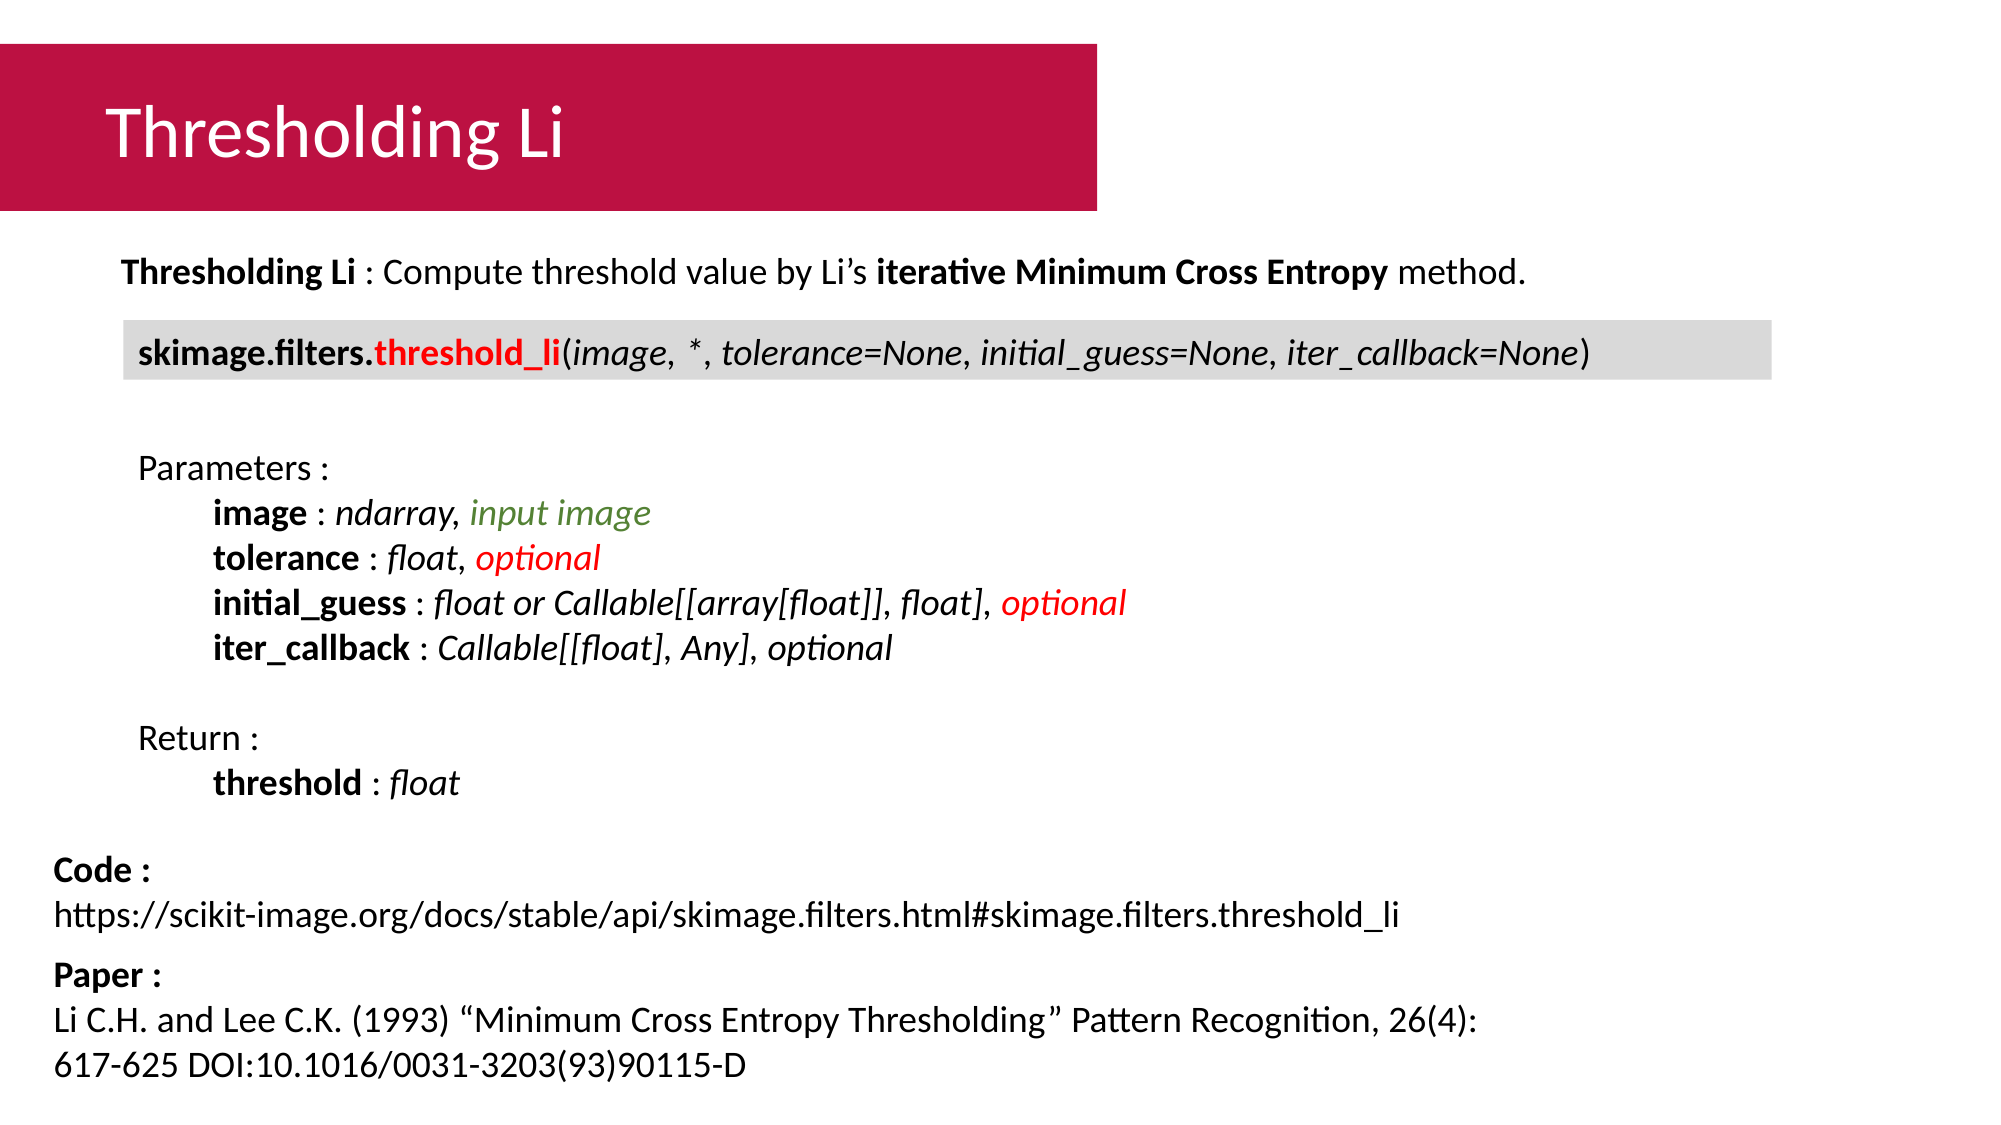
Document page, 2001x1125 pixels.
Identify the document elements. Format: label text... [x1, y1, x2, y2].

text_box [0, 43, 1098, 212]
text_box Parameters : image : ndarray, input image tolerance : float, optional initial_guess : float or Callable[[array[float]], float], optional iter_callback : Callable[[float], Any], optional Return : threshold : float [123, 435, 1199, 811]
text_box Thresholding Li [90, 74, 582, 180]
text_box Paper : Li C.H. and Lee C.K. (1993) “Minimum Cross Entropy Thresholding” Pattern Recognition, 26(4): 617-625 DOI:10.1016/0031-3203(93)90115-D [38, 943, 1535, 1093]
text_box Code : https://scikit-image.org/docs/stable/api/skimage.filters.html#skimage.filters.threshold_li [38, 837, 1740, 942]
text_box skimage.filters.threshold_li(image, *, tolerance=None, initial_guess=None, iter_callback=None) [123, 320, 1772, 380]
text_box Thresholding Li : Compute threshold value by Li’s iterative Minimum Cross Entropy method. [106, 239, 1565, 299]
